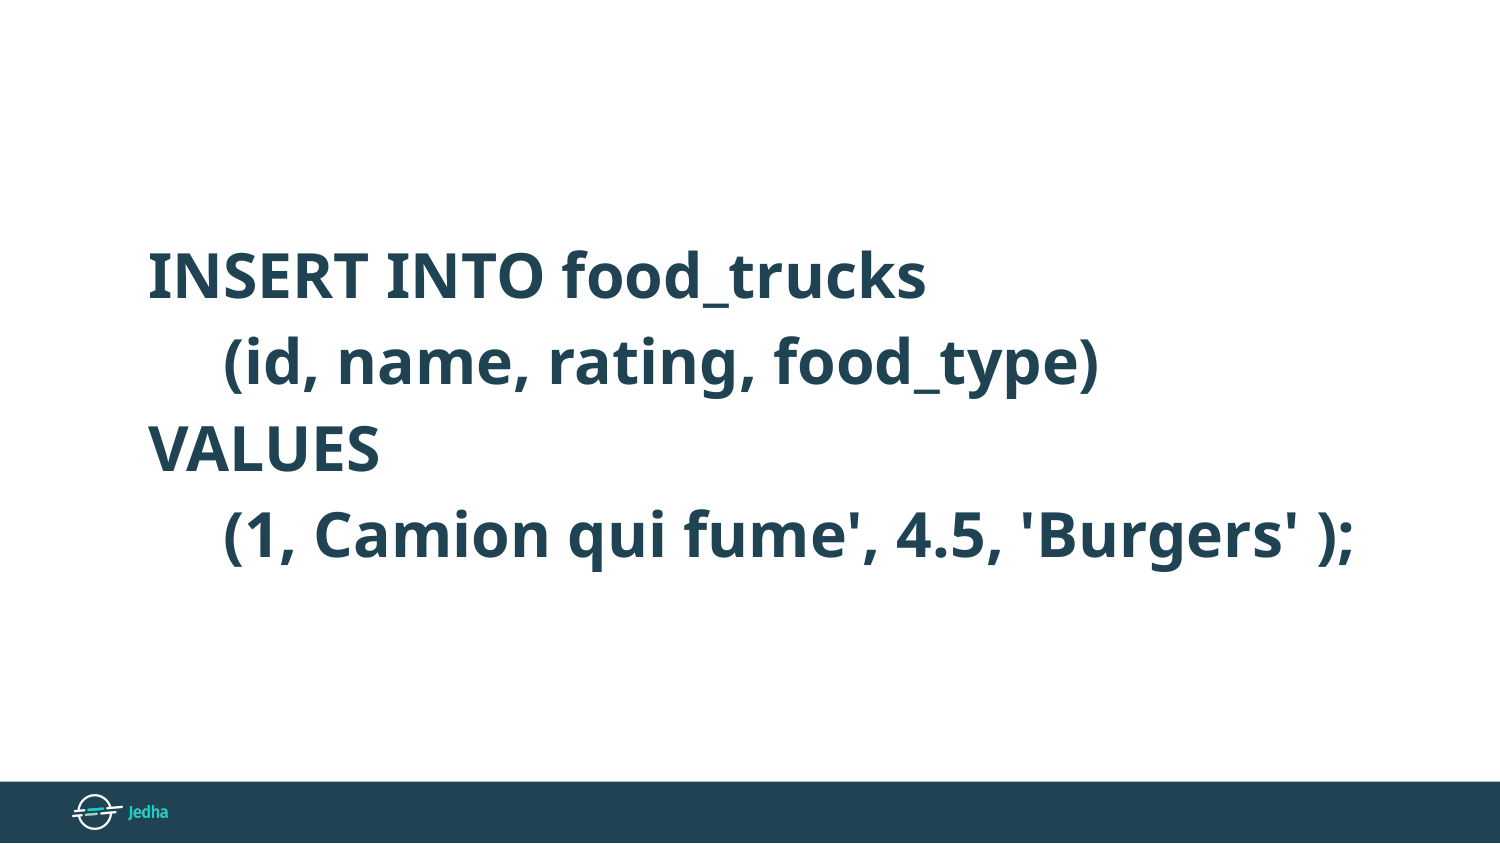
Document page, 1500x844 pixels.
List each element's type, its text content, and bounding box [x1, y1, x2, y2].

text_box [0, 781, 1500, 843]
picture [72, 794, 168, 830]
title INSERT INTO food_trucks (id, name, rating, food_type) VALUES (1, Camion qui fume', 4.5, 'Burgers' ); [133, 210, 1458, 298]
